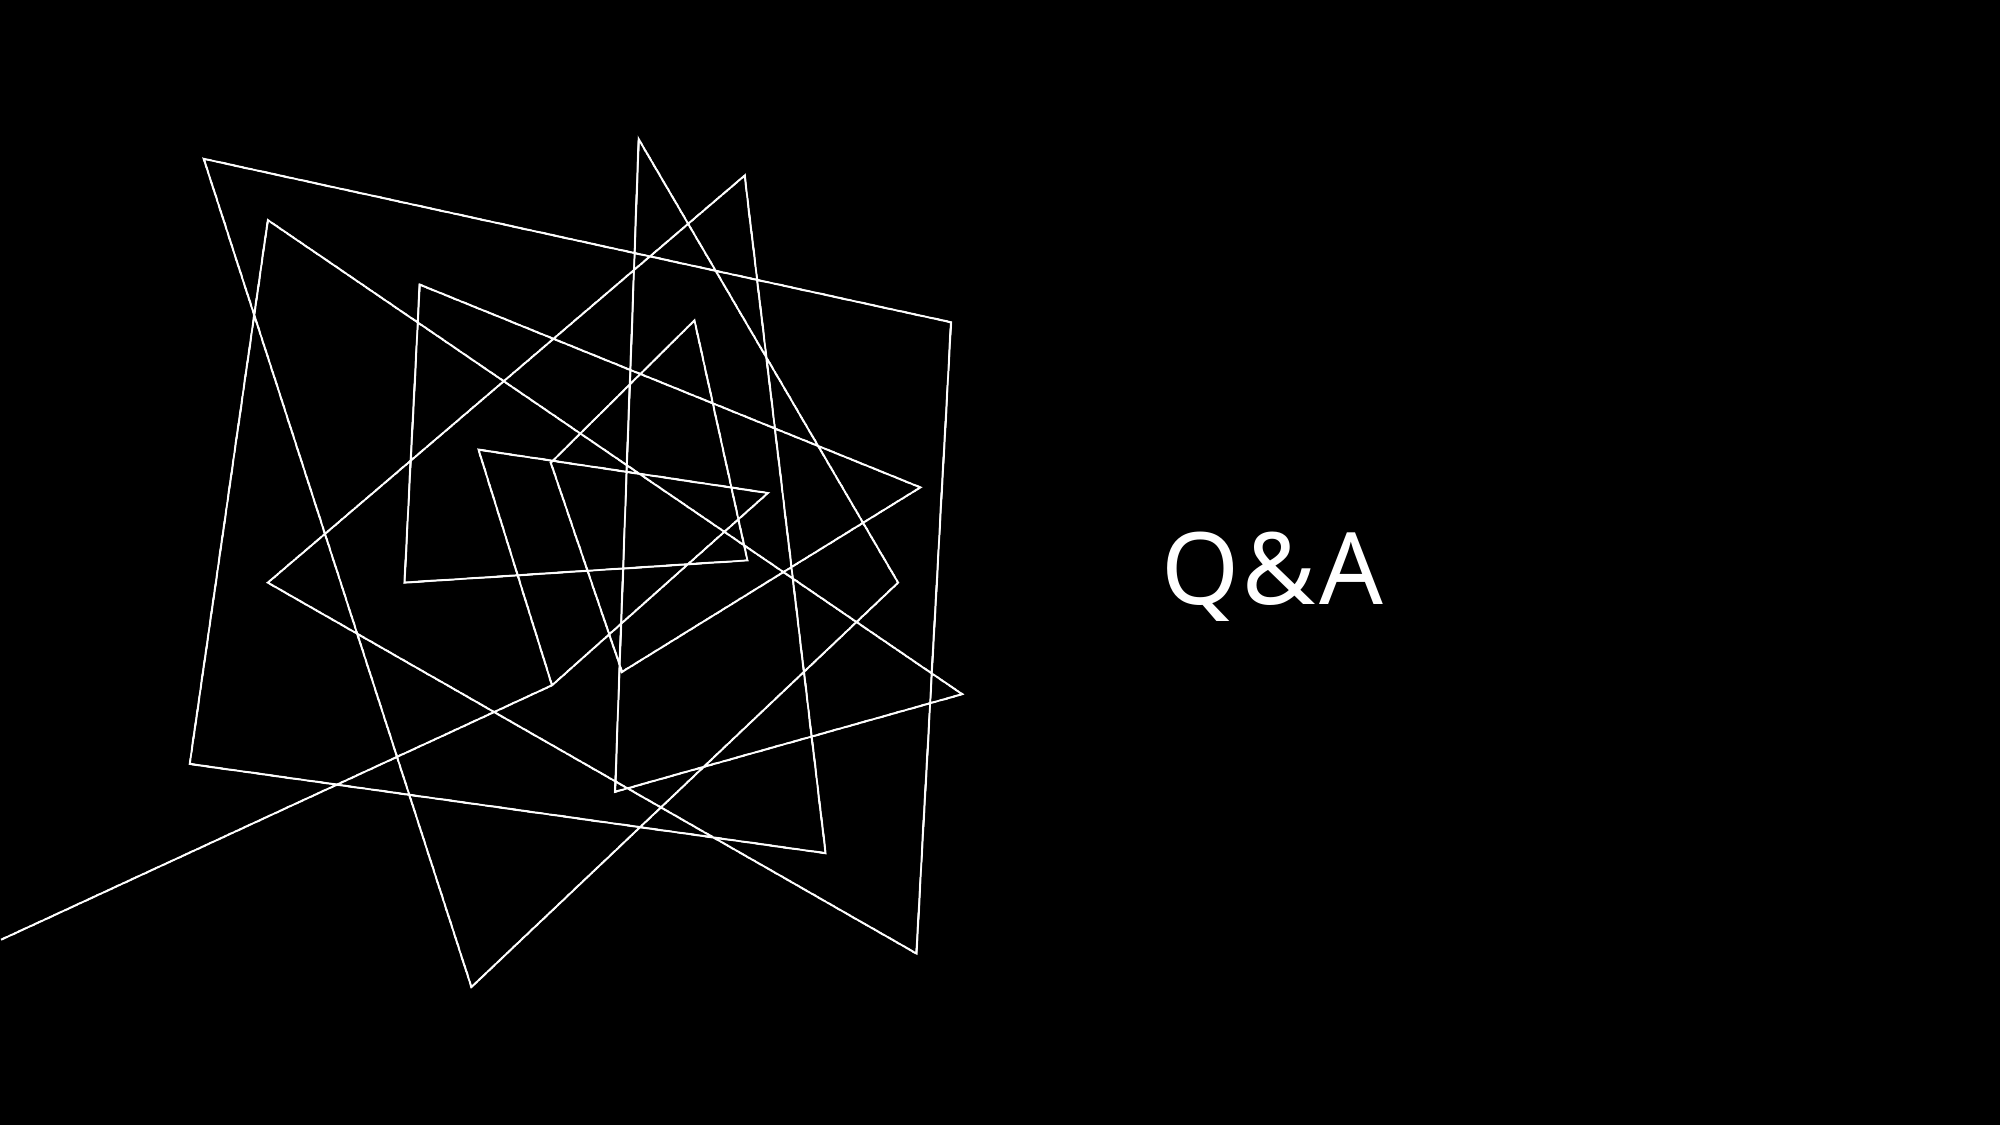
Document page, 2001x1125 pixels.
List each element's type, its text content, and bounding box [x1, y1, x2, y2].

title Q&A [1146, 352, 1833, 634]
picture [0, 135, 965, 989]
